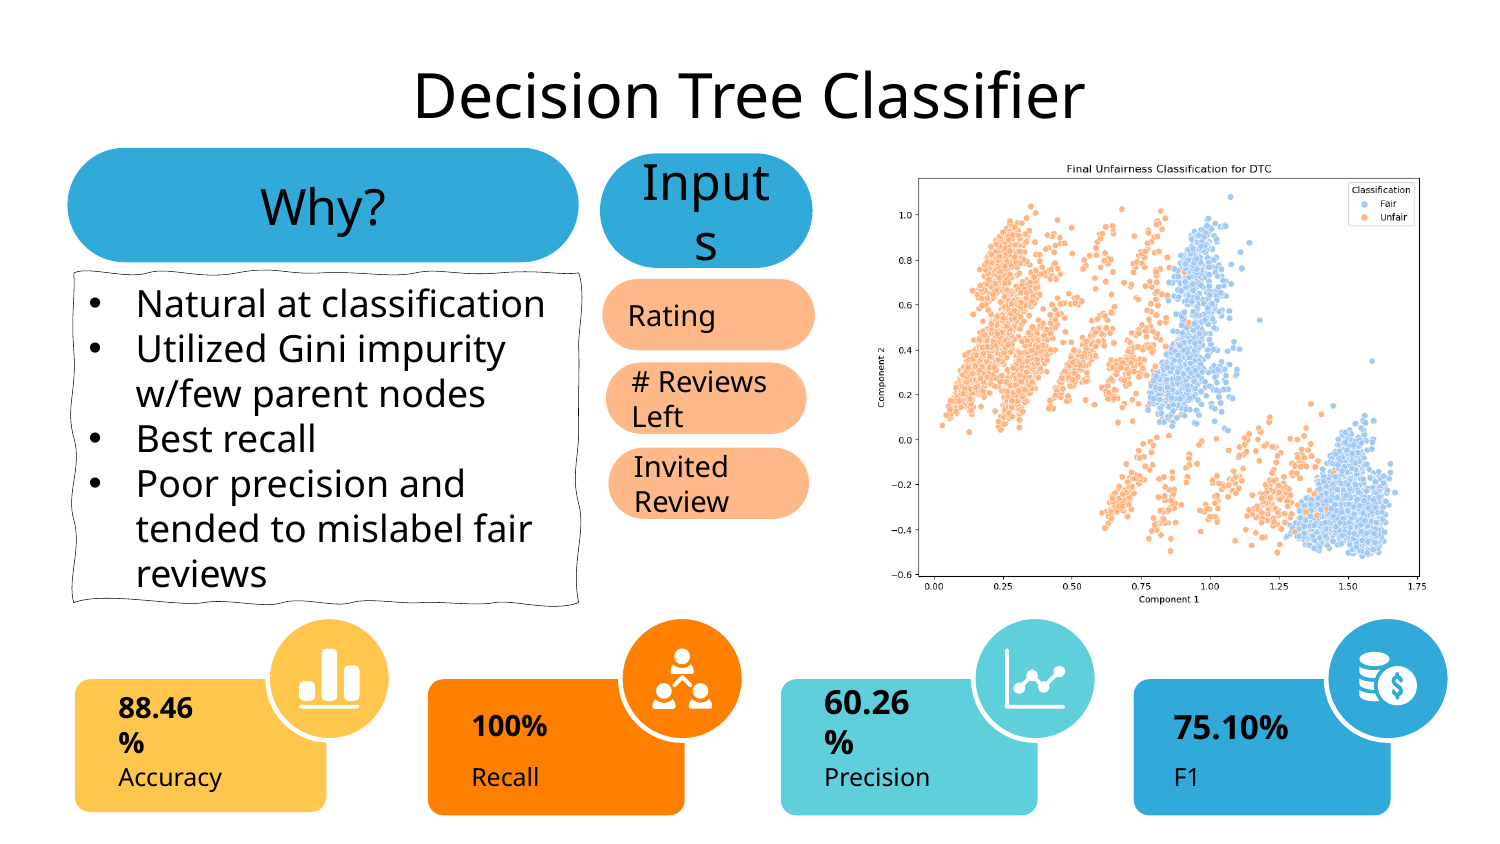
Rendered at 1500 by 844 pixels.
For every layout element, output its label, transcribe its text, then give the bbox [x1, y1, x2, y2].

text_box # Reviews Left [605, 362, 807, 434]
text_box [267, 616, 392, 741]
text_box [427, 679, 685, 816]
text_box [1004, 648, 1066, 709]
text_box [1326, 618, 1450, 741]
text_box [74, 679, 327, 813]
text_box [780, 679, 1038, 816]
text_box [973, 618, 1098, 741]
text_box Why? [67, 147, 579, 263]
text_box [1359, 651, 1418, 706]
picture [871, 158, 1433, 610]
text_box Natural at classification Utilized Gini impurity w/few parent nodes Best recall Poor precision and tended to mislabel fair reviews [70, 270, 583, 607]
text_box 75.10% [1158, 704, 1319, 748]
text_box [298, 648, 360, 709]
text_box [620, 616, 745, 741]
title Decision Tree Classifier [75, 53, 1425, 133]
text_box [1133, 679, 1391, 816]
text_box Precision [809, 750, 1010, 803]
text_box Inputs [600, 153, 813, 268]
text_box 88.46% [103, 701, 224, 748]
text_box 100% [456, 701, 580, 748]
text_box Rating [602, 278, 815, 351]
text_box F1 [1158, 750, 1359, 803]
text_box Recall [456, 750, 657, 803]
text_box 60.26% [809, 701, 947, 741]
text_box Invited Review [608, 447, 810, 519]
text_box Accuracy [103, 750, 304, 803]
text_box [651, 648, 713, 709]
